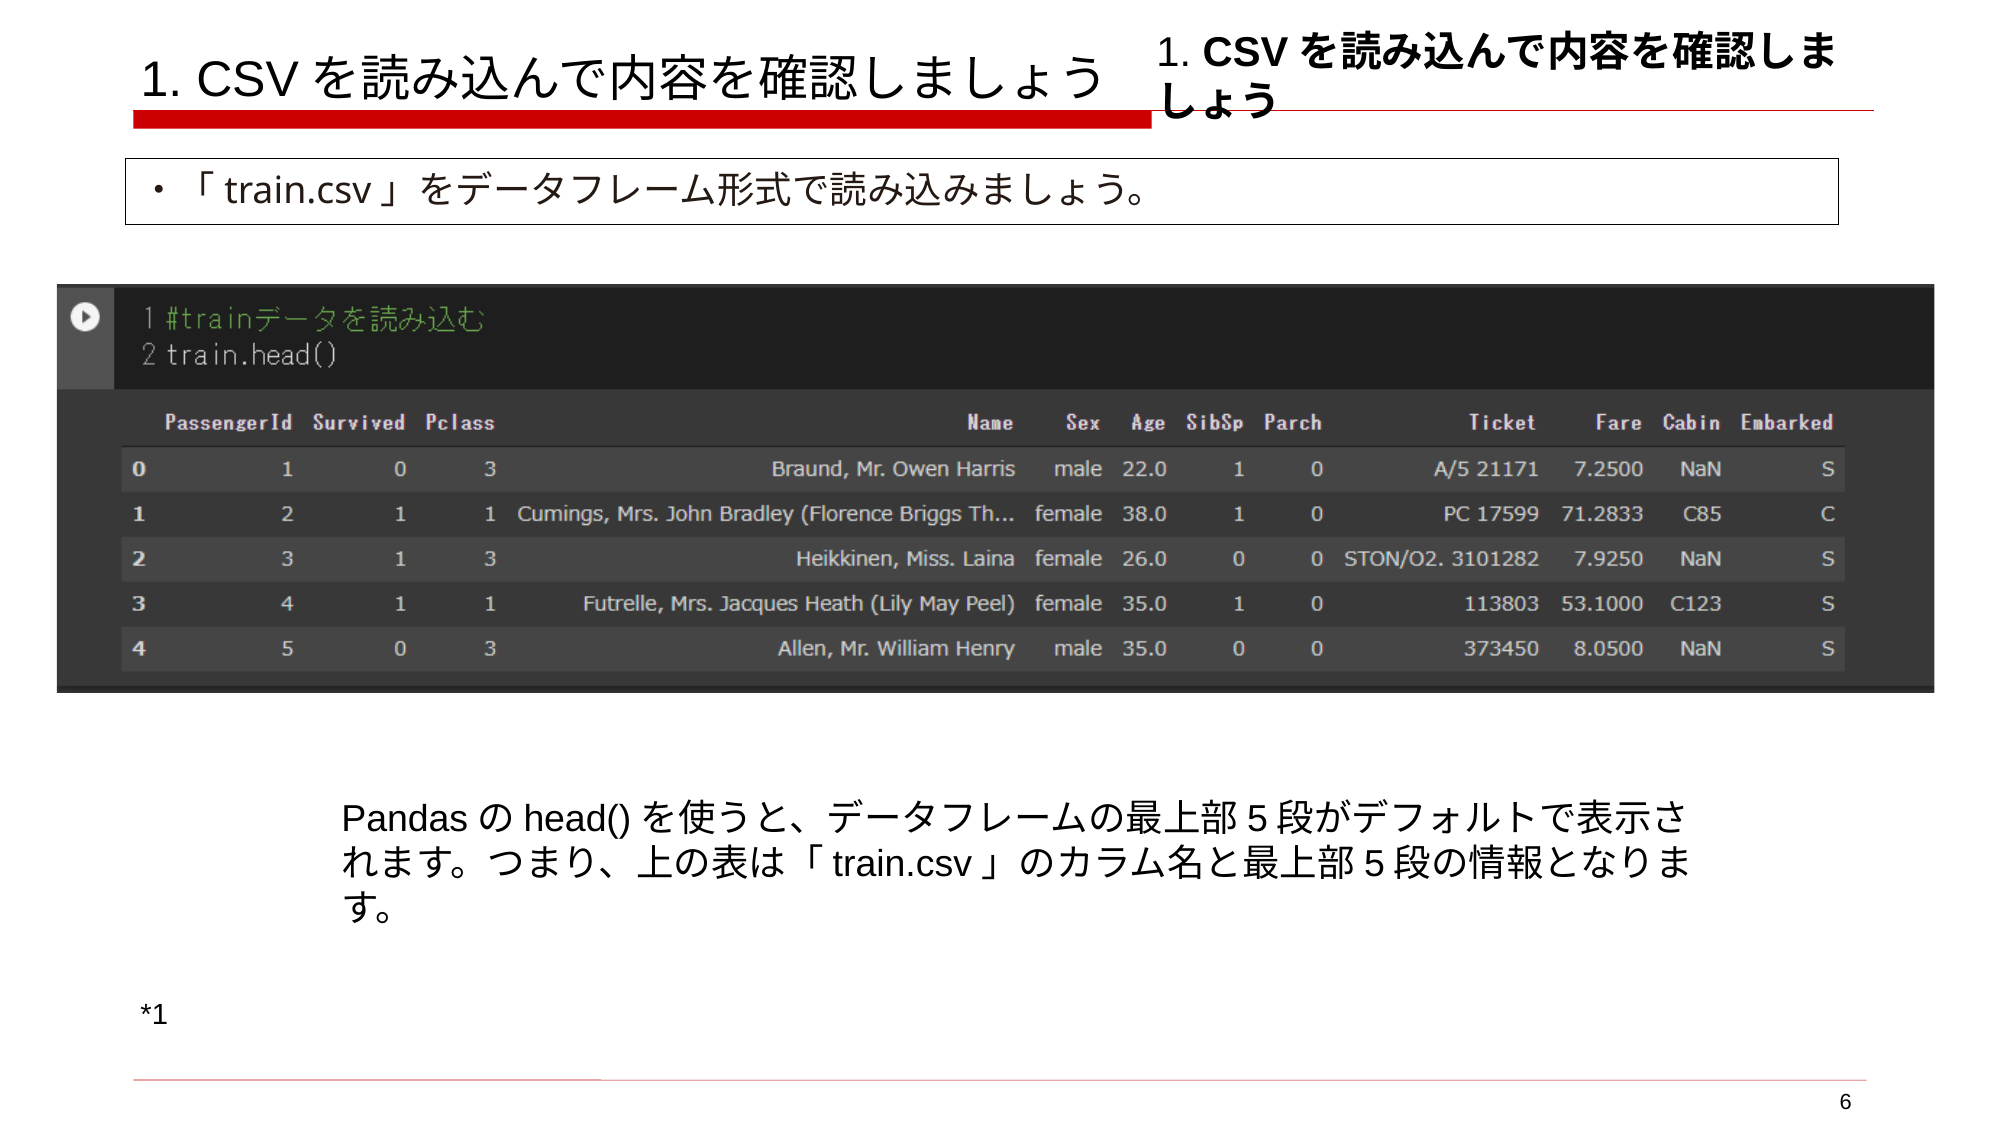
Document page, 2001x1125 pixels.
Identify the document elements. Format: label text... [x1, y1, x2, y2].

slide_number 6 [1433, 1090, 1867, 1111]
text_box ・「train.csv」をデータフレーム形式で読み込みましょう。 [125, 158, 1839, 219]
text_box [125, 219, 1839, 225]
text_box 1. CSVを読み込んで内容を確認しましょう [1141, 17, 1915, 133]
title 1. CSVを読み込んで内容を確認しましょう [125, 14, 1179, 114]
picture [56, 284, 1935, 693]
text_box *1 [125, 987, 1880, 1038]
text_box Pandasのhead()を使うと、データフレームの最上部5段がデフォルトで表示されます。つまり、上の表は「train.csv」のカラム名と最上部5段の情報となります。 [326, 787, 1721, 937]
